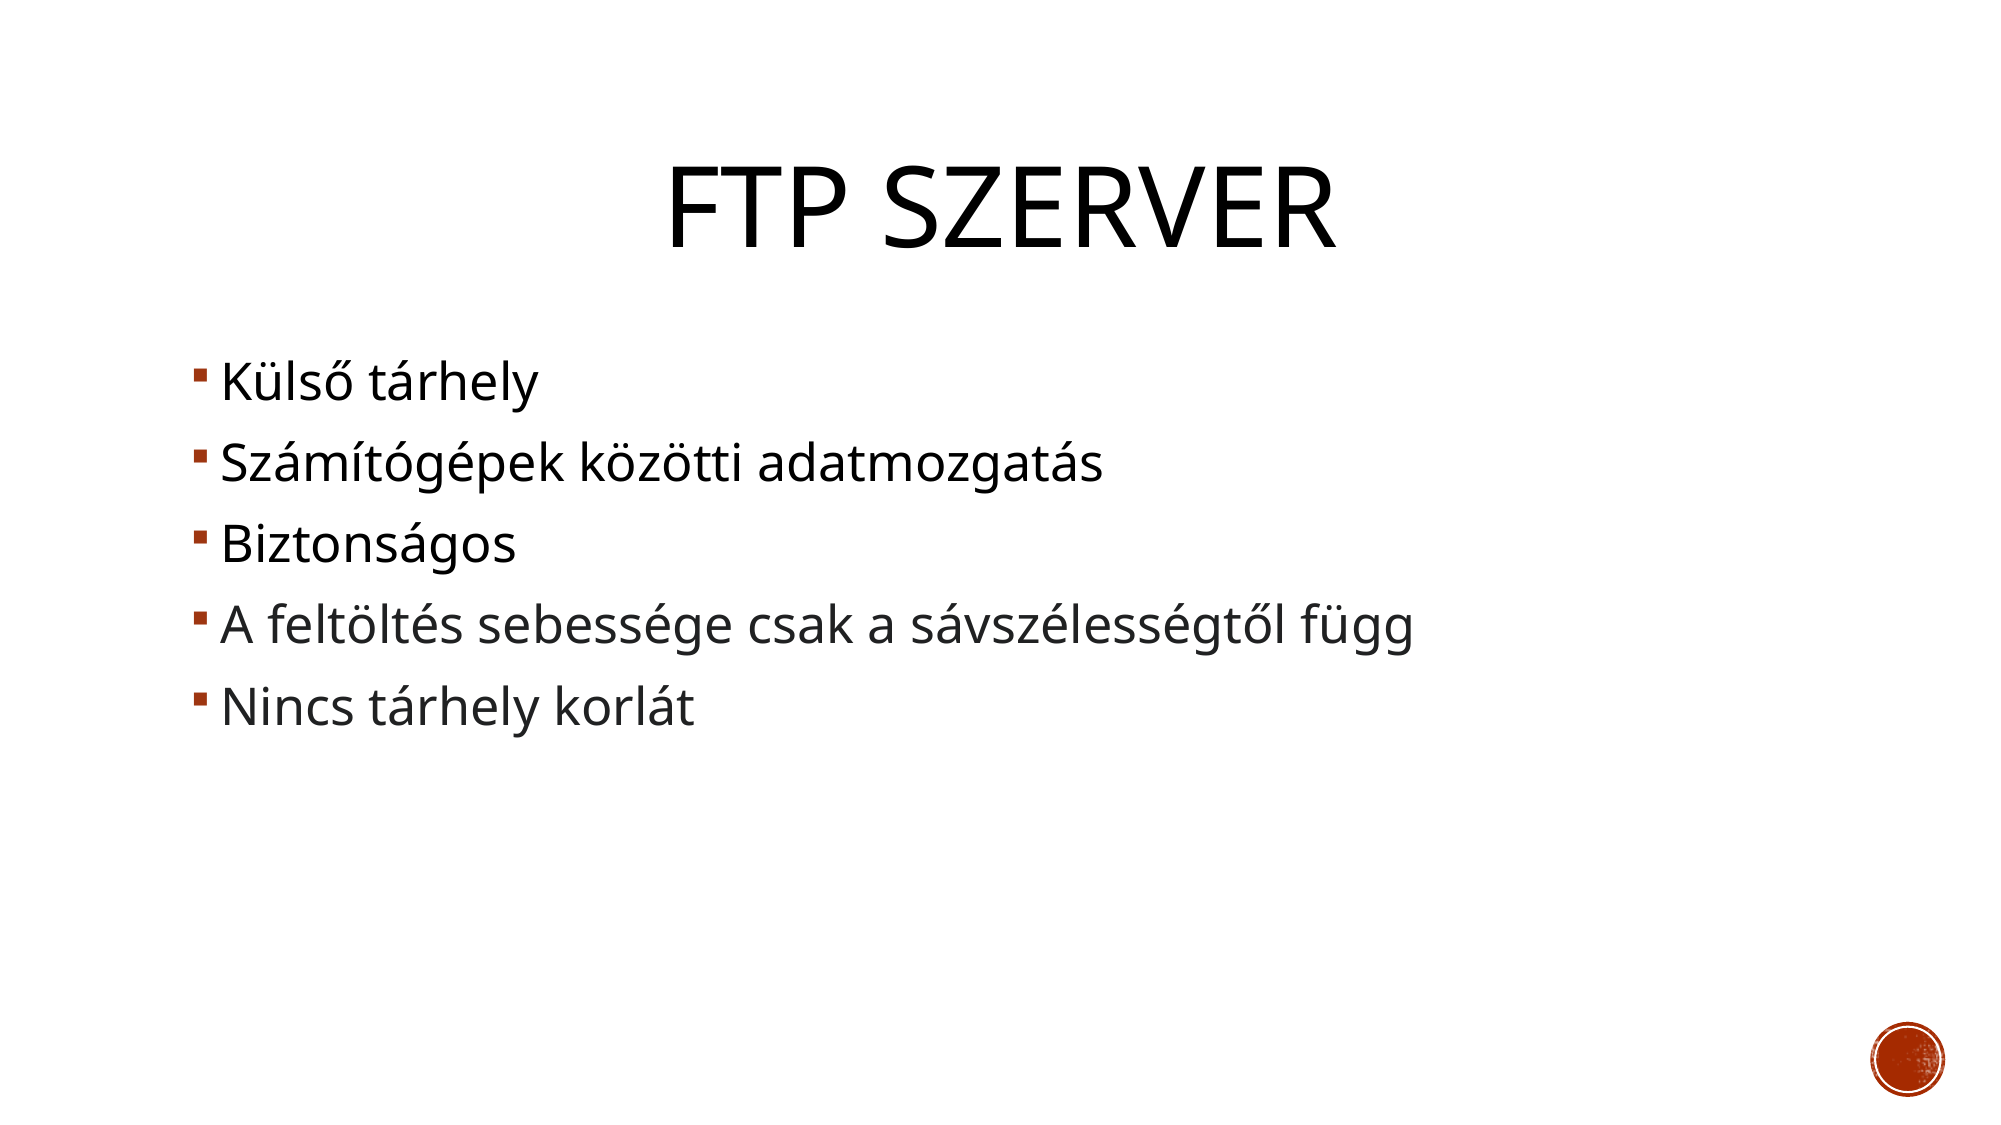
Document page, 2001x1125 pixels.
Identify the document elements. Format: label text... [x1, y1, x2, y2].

list Külső tárhely Számítógépek közötti adatmozgatás Biztonságos A feltöltés sebessége csak a sávszélességtől függ Nincs tárhely korlát [175, 348, 1826, 1013]
title FTp szerver [175, 79, 1826, 344]
